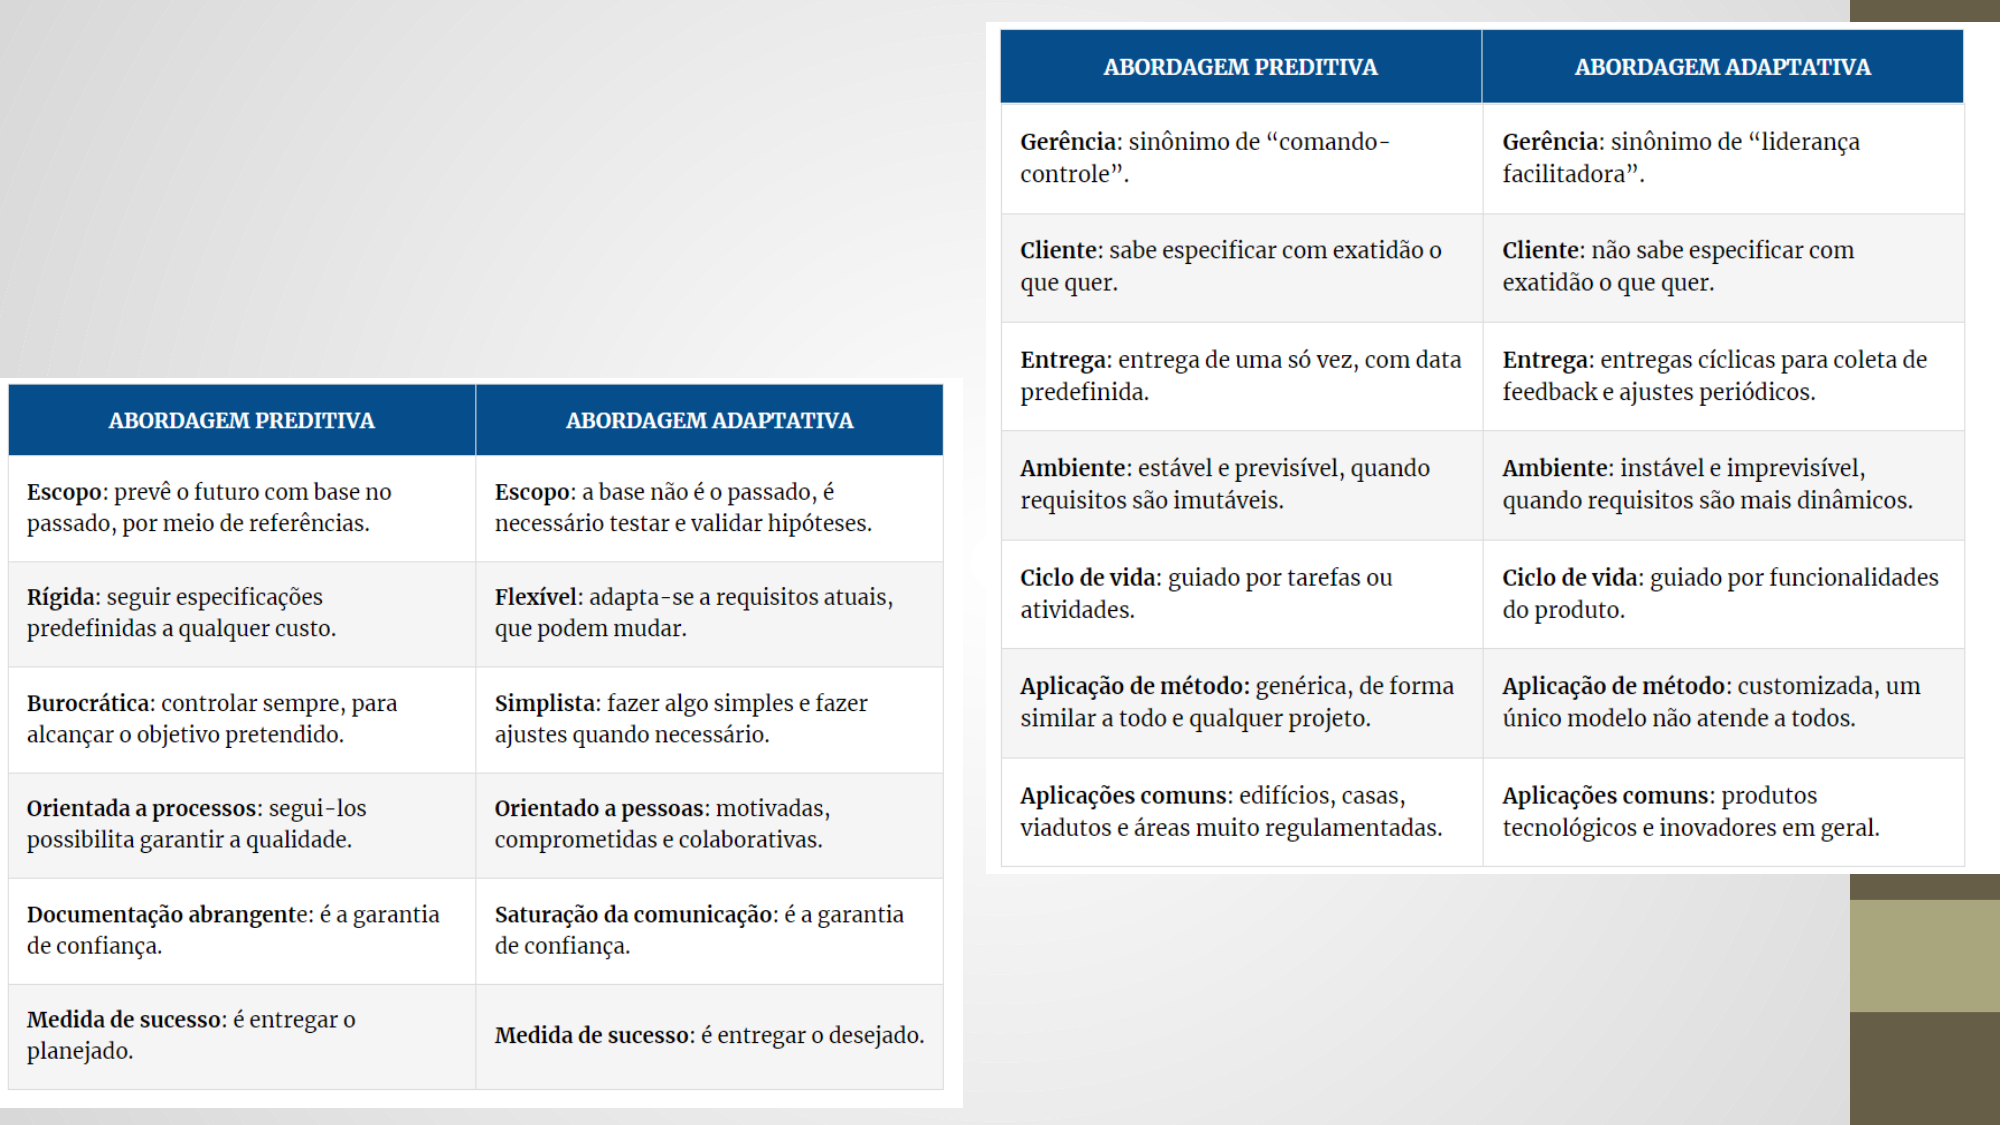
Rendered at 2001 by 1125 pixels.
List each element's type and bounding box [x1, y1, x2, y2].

picture [986, 22, 2000, 874]
picture [0, 377, 963, 1108]
